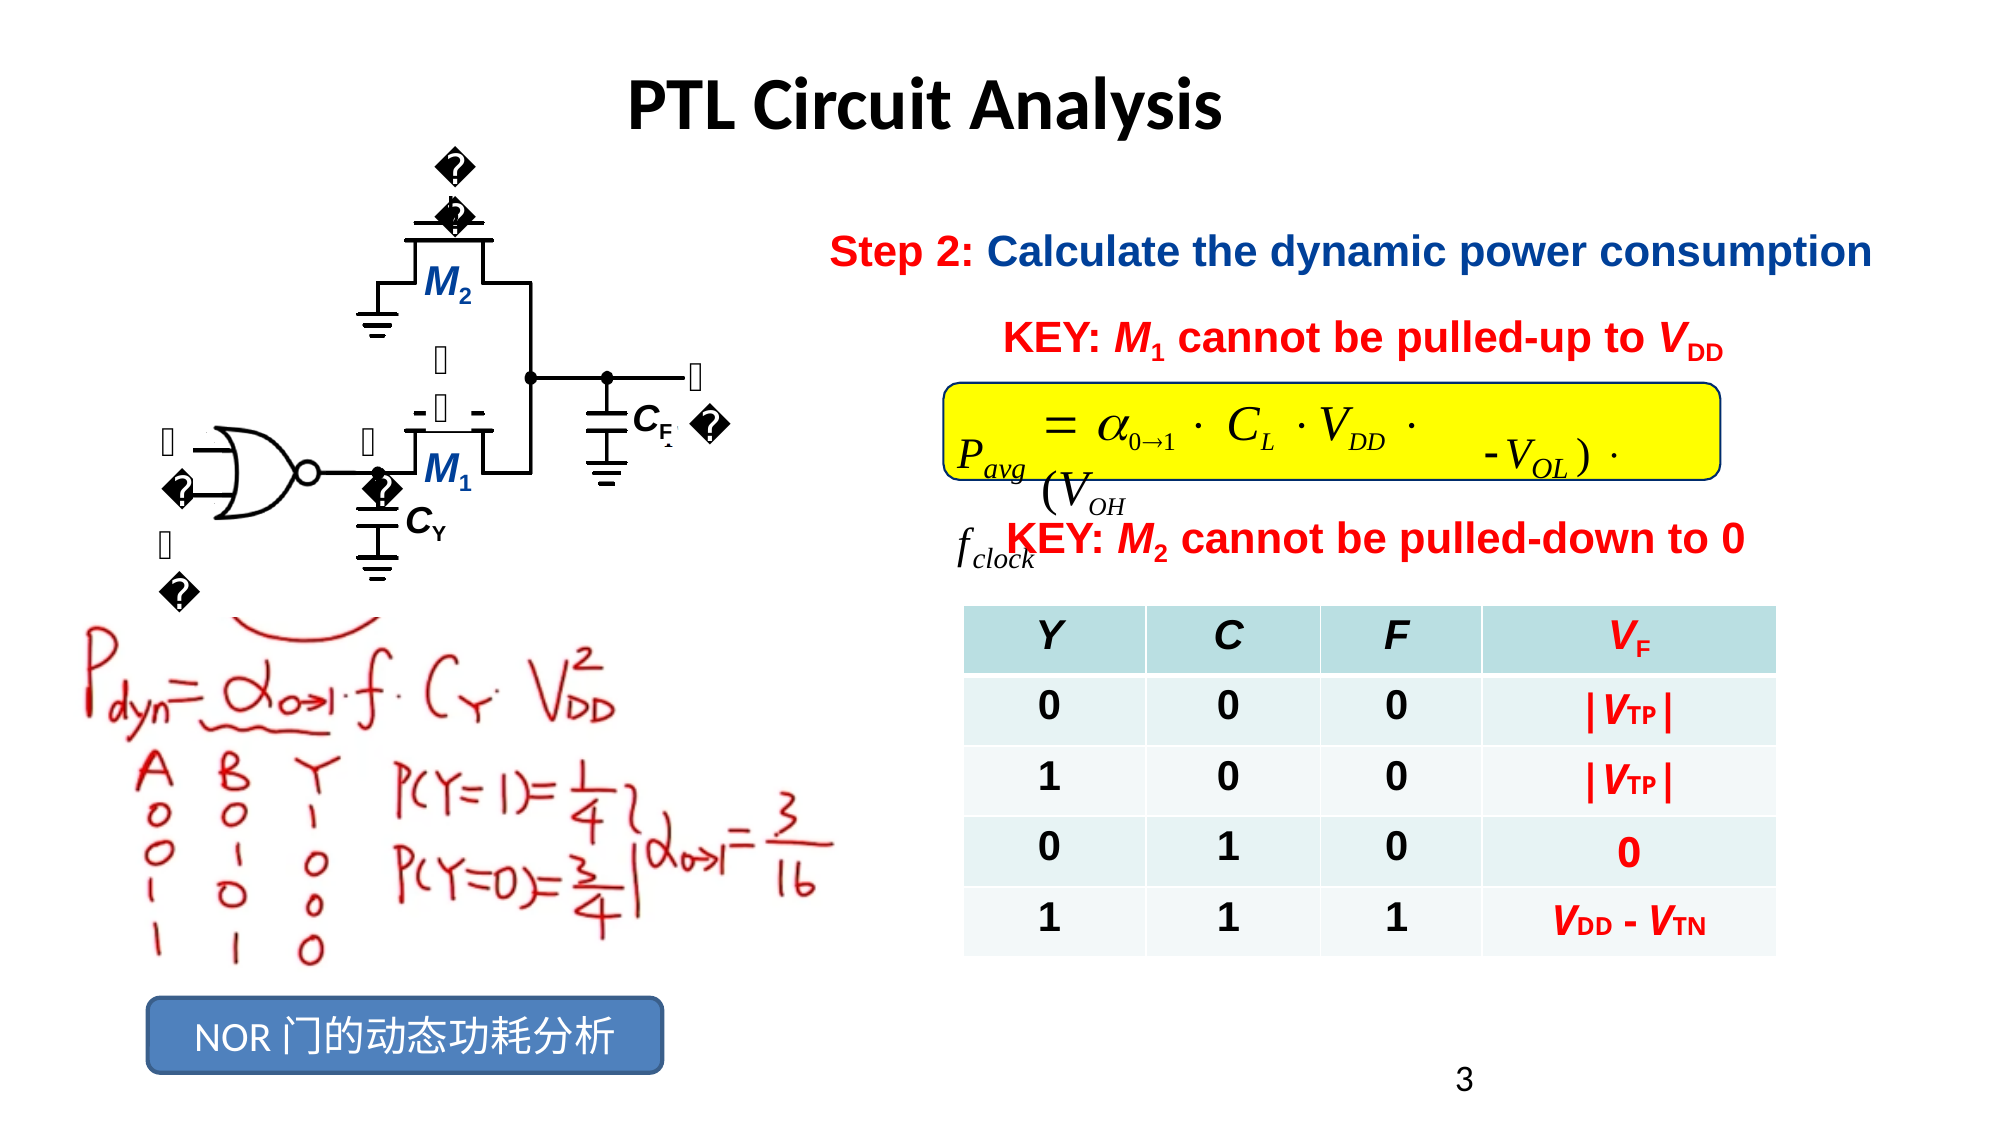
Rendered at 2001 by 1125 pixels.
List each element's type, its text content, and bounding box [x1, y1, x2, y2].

table_cell 1 [1147, 888, 1320, 956]
table_cell 1 [964, 747, 1145, 815]
table_cell 0 [1321, 747, 1481, 815]
table_cell 0 [1321, 817, 1481, 886]
title PTL Circuit Analysis [612, 47, 1389, 139]
picture [193, 196, 685, 582]
table_cell VDD - VTN [1483, 888, 1776, 956]
table_cell 0 [1147, 747, 1320, 815]
table_cell 0 [964, 817, 1145, 886]
text_box 𝑪 [431, 140, 462, 195]
text_box KEY: M2 cannot be pulled-down to 0 [999, 507, 1778, 568]
table_cell |VTP| [1483, 678, 1776, 745]
slide_number 3 [1440, 1046, 1900, 1103]
table_cell 1 [1321, 888, 1481, 956]
table_cell 0 [1321, 678, 1481, 745]
table_cell 1 [1147, 817, 1320, 886]
table_header VF [1483, 606, 1776, 673]
table_header F [1321, 606, 1481, 673]
picture [33, 617, 864, 986]
table_cell 0 [1147, 678, 1320, 745]
text_box Pavg VOL )  fclock [948, 490, 1717, 584]
text_box 𝑭 [688, 347, 718, 450]
text_box NOR门的动态功耗分析 [145, 995, 665, 1075]
table_cell 0 [964, 678, 1145, 745]
table_cell 1 [964, 888, 1145, 956]
table_header Y [964, 606, 1145, 673]
table_header C [1147, 606, 1320, 673]
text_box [942, 381, 1722, 482]
text_box Step 2: Calculate the dynamic power consumption KEY: M1 cannot be pulled-up to VDD [821, 191, 1904, 367]
table_cell 0 [1483, 817, 1776, 886]
table_cell |VTP| [1483, 747, 1776, 815]
text_box 𝑨 𝑩 [156, 409, 191, 615]
